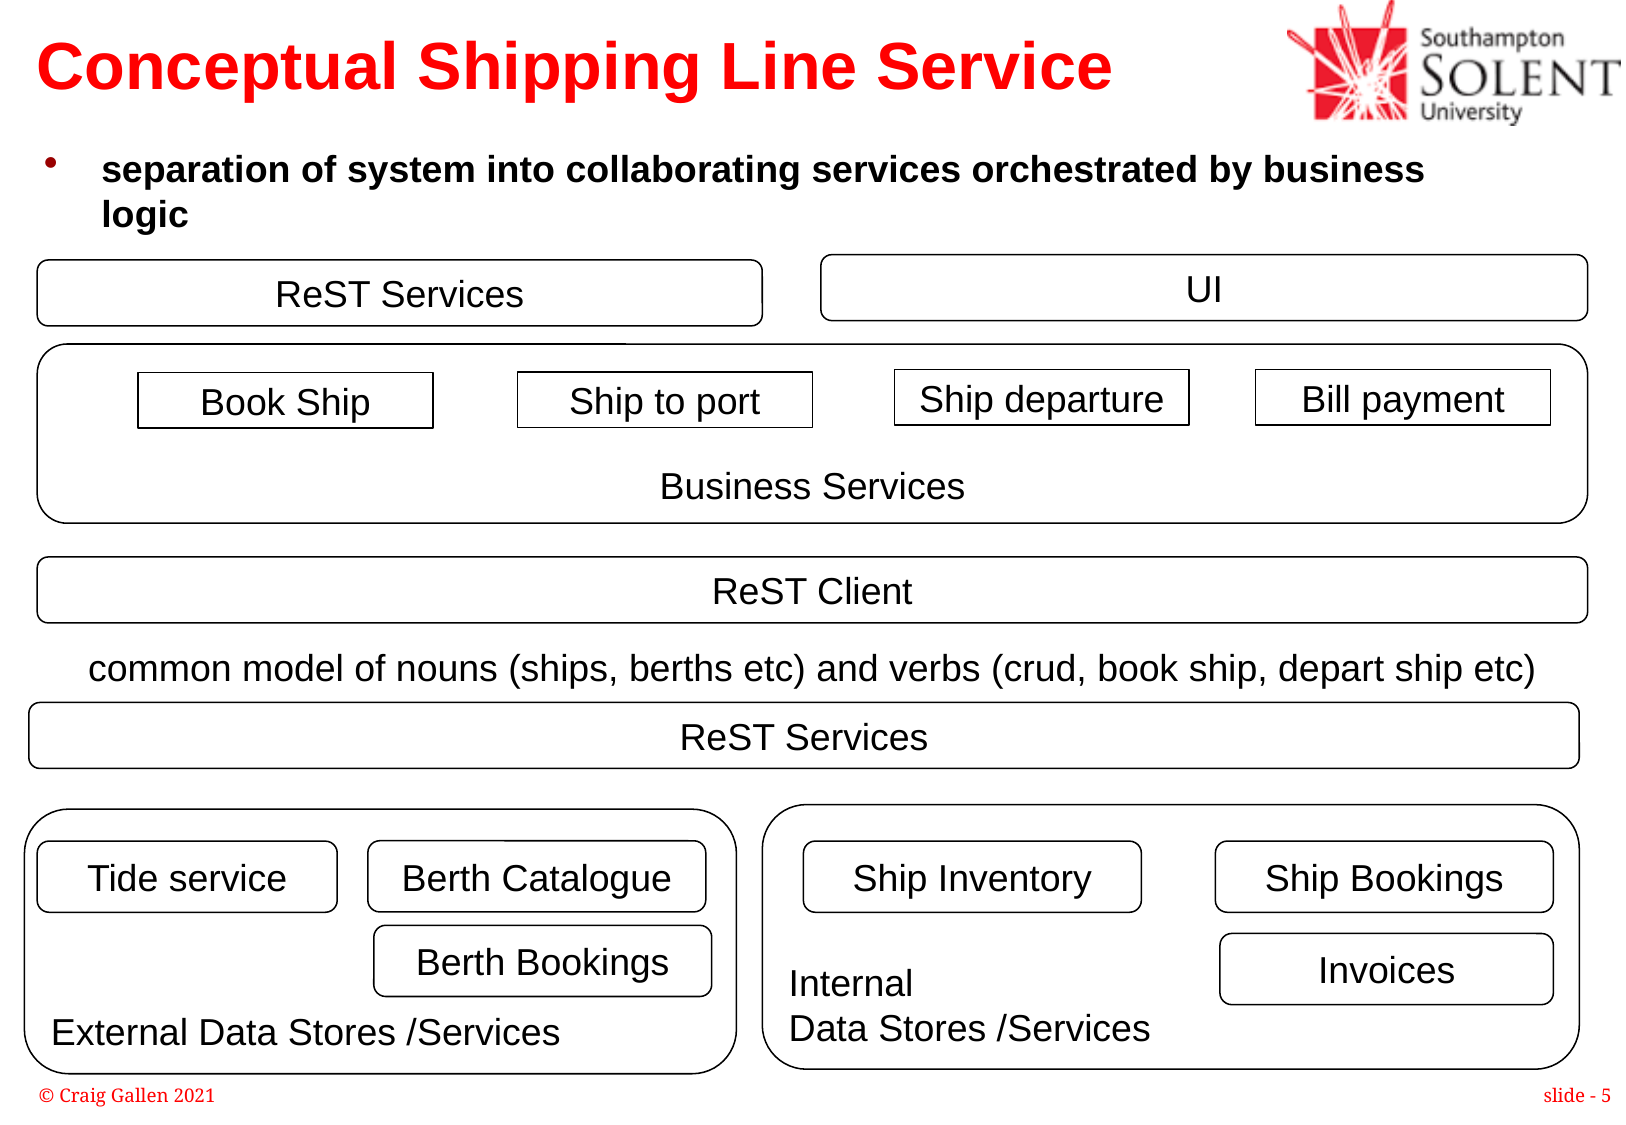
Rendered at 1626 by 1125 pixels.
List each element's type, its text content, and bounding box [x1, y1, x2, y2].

text_box Internal Data Stores /Services [762, 804, 1580, 1070]
picture [1287, 0, 1621, 126]
text_box External Data Stores /Services [24, 809, 737, 1074]
text_box ReST Services [28, 702, 1580, 769]
text_box Berth Bookings [373, 925, 712, 997]
text_box Ship Bookings [1215, 841, 1554, 913]
text_box Invoices [1219, 933, 1554, 1005]
title Conceptual Shipping Line Service [28, 34, 1167, 105]
text_box Business Services [37, 343, 1588, 524]
text_box Ship to port [517, 372, 813, 428]
text_box Bill payment [1255, 369, 1551, 425]
text_box ReST Services [37, 259, 763, 326]
text_box Book Ship [138, 372, 433, 429]
text_box UI [820, 254, 1588, 321]
text_box common model of nouns (ships, berths etc) and verbs (crud, book ship, depart ship etc) [73, 636, 1552, 697]
list separation of system into collaborating services orchestrated by business logic [28, 137, 1483, 210]
text_box Ship departure [894, 369, 1190, 425]
text_box ReST Client [37, 556, 1588, 623]
text_box Ship Inventory [803, 841, 1142, 913]
